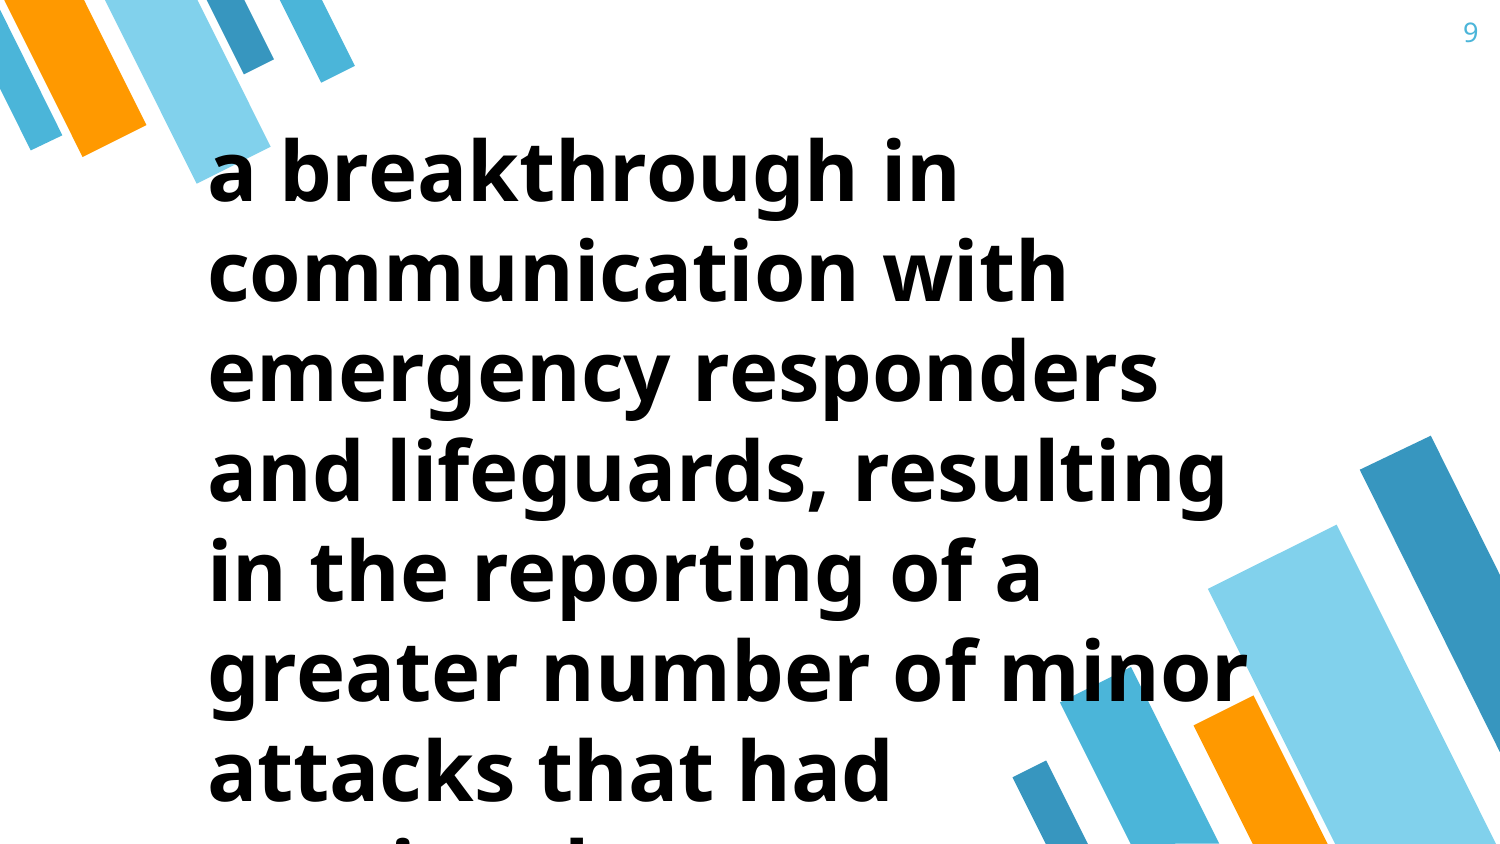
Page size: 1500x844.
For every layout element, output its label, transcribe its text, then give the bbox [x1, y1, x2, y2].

slide_number 9 [1403, 0, 1494, 65]
text_box a breakthrough in communication with emergency responders and lifeguards, resulting in the reporting of a greater number of minor attacks that had previously gone unreported. [192, 110, 1338, 438]
